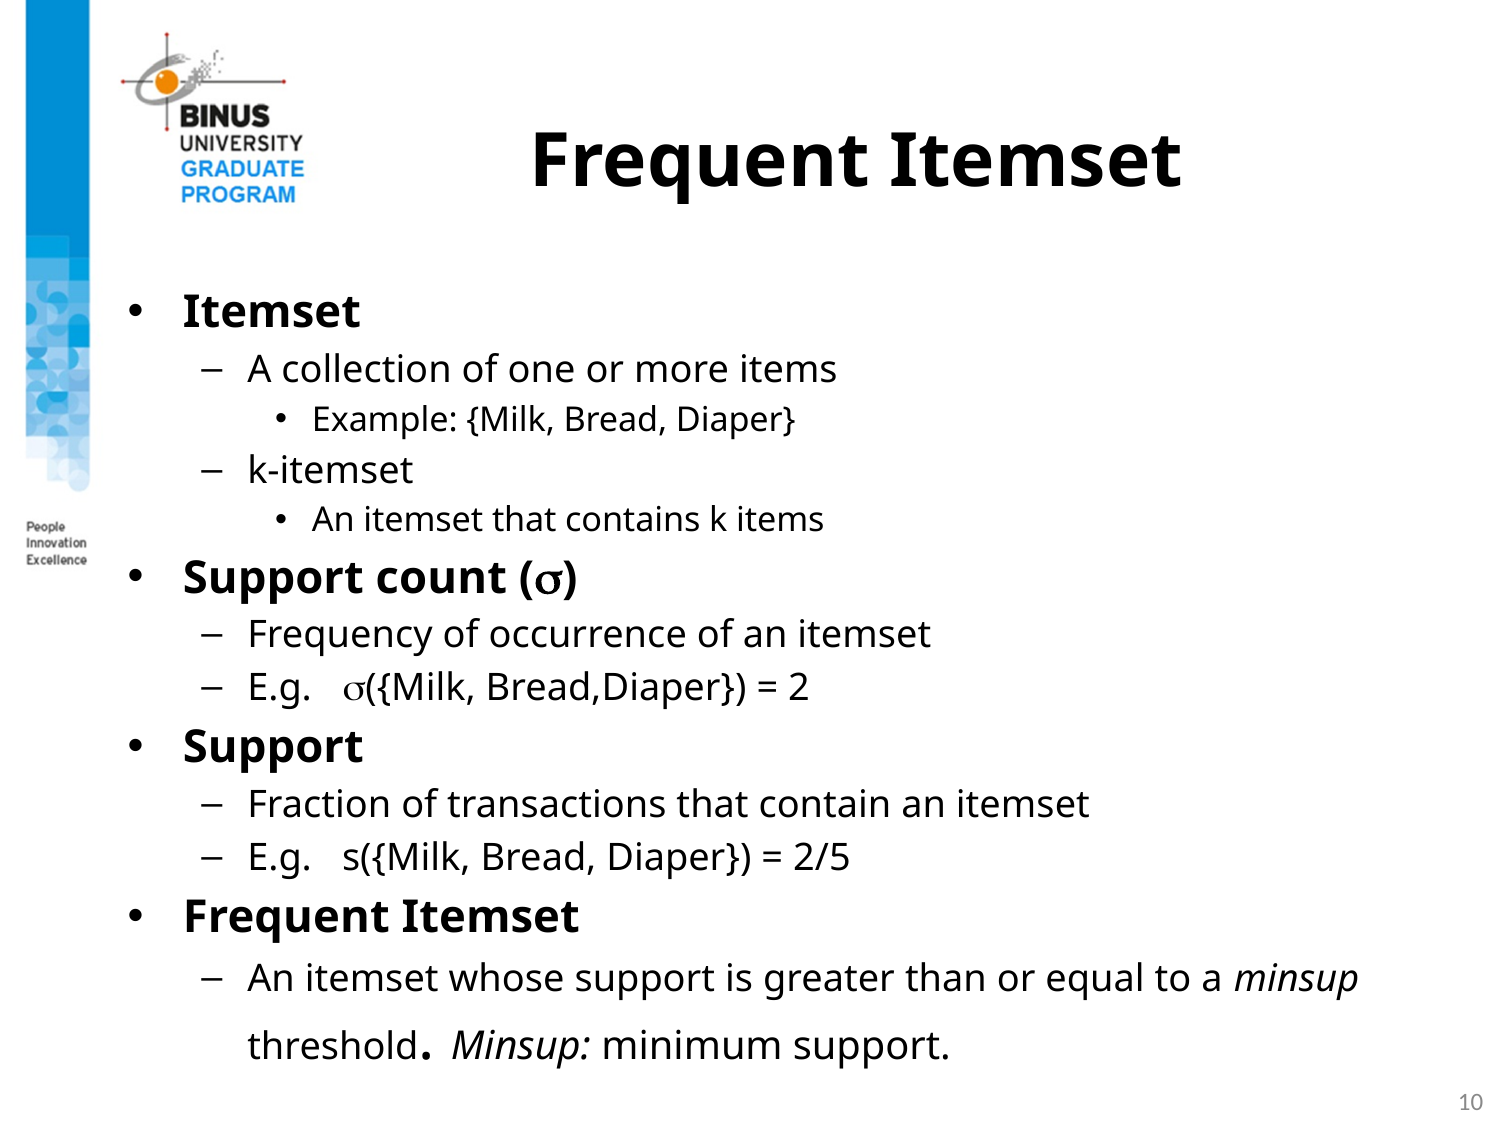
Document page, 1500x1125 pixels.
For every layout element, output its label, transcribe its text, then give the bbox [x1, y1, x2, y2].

picture [0, 0, 972, 729]
list Itemset A collection of one or more items Example: {Milk, Bread, Diaper} k-itemset An itemset that contains k items Support count () Frequency of occurrence of an itemset E.g. ({Milk, Bread,Diaper}) = 2 Support Fraction of transactions that contain an itemset E.g. s({Milk, Bread, Diaper}) = 2/5 Frequent Itemset An itemset whose support is greater than or equal to a minsup threshold. Minsup: minimum support. [112, 275, 1463, 1088]
slide_number 10 [1148, 1070, 1499, 1125]
title Frequent Itemset [337, 62, 1375, 250]
